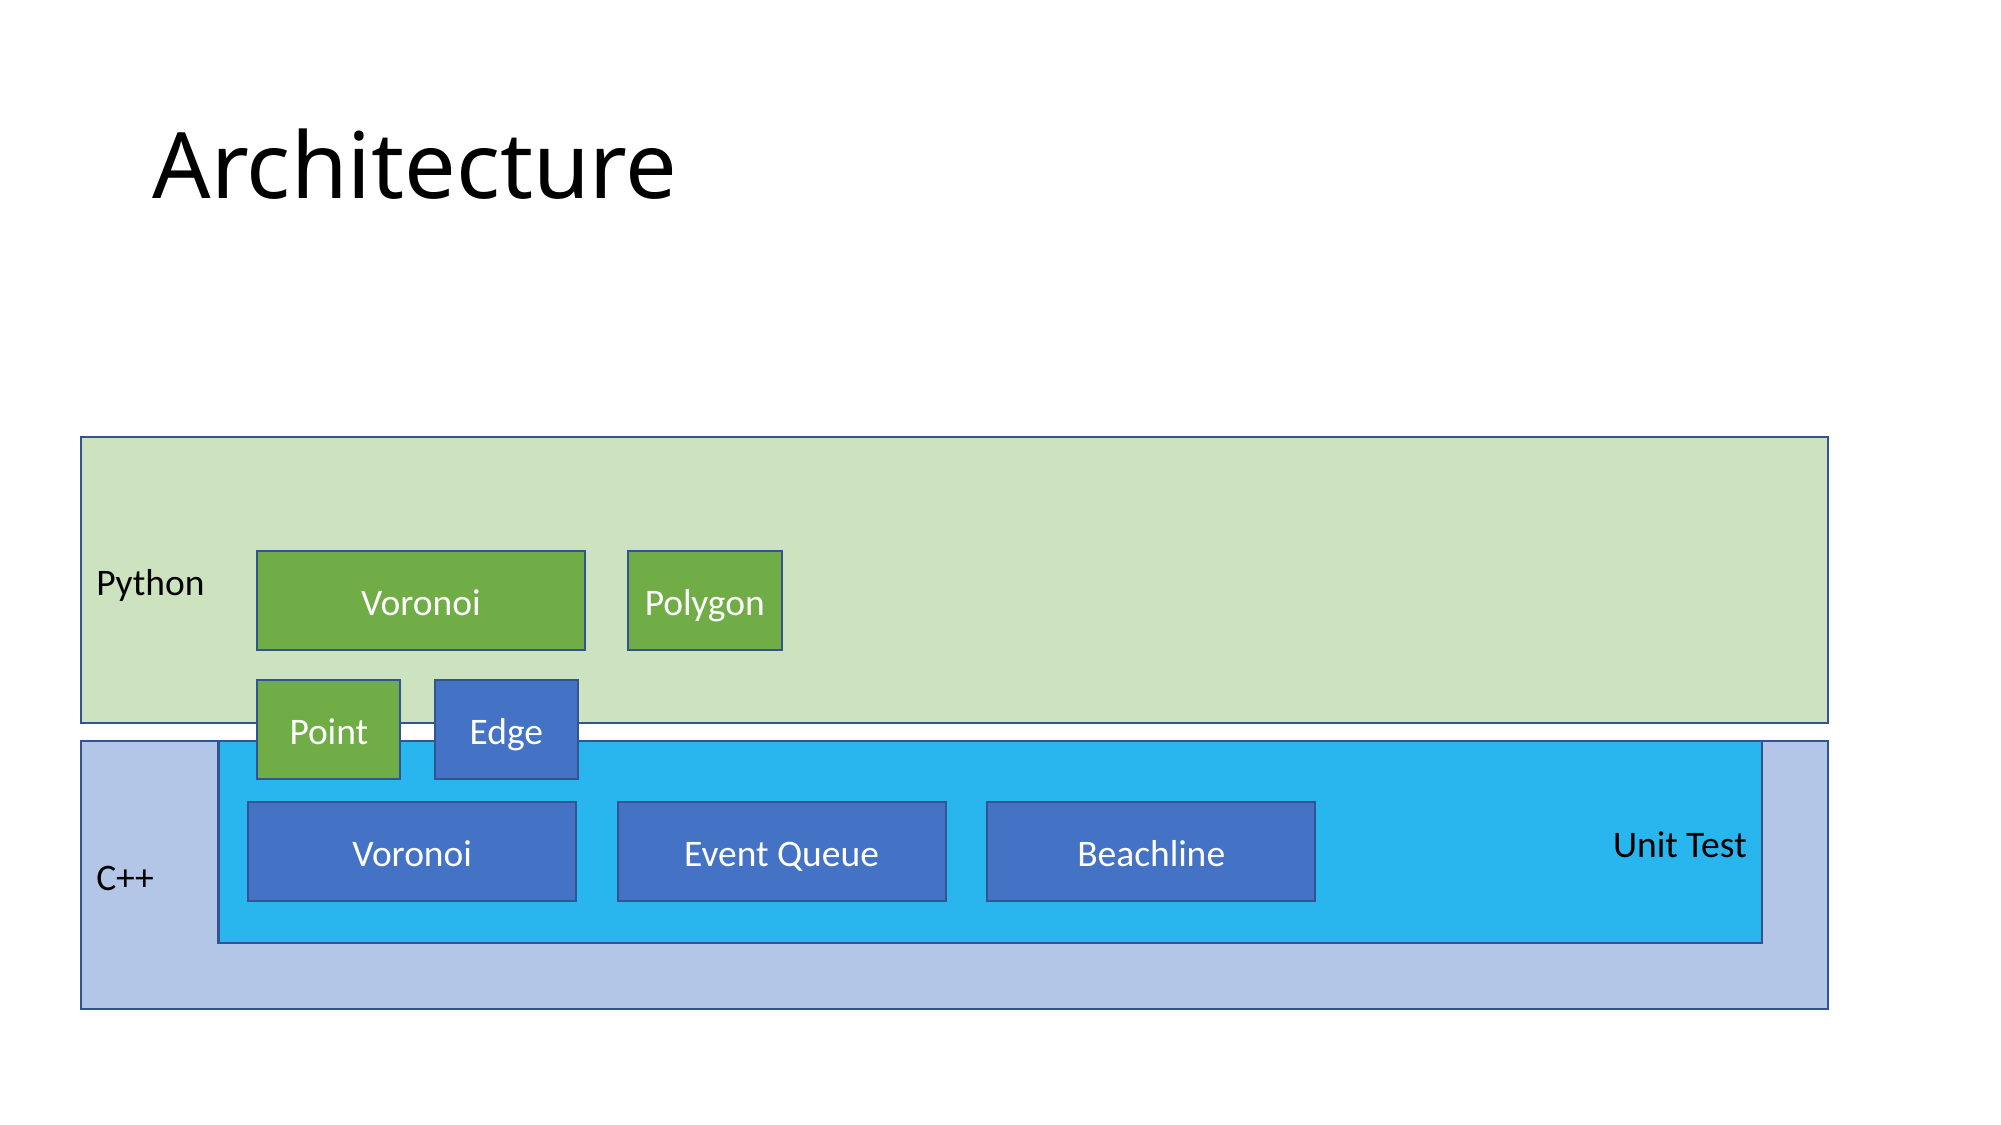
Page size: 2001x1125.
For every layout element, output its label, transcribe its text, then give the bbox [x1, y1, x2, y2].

text_box Beachline [986, 801, 1316, 902]
text_box Edge [434, 679, 579, 780]
text_box Point [256, 679, 401, 780]
text_box Python [80, 436, 1829, 724]
text_box Voronoi [256, 550, 586, 651]
text_box Polygon [627, 550, 783, 651]
text_box Unit Test [217, 740, 1763, 944]
text_box Voronoi [247, 801, 577, 902]
text_box C++ [80, 740, 1829, 1010]
text_box Event Queue [617, 801, 947, 902]
title Architecture [137, 59, 1863, 278]
